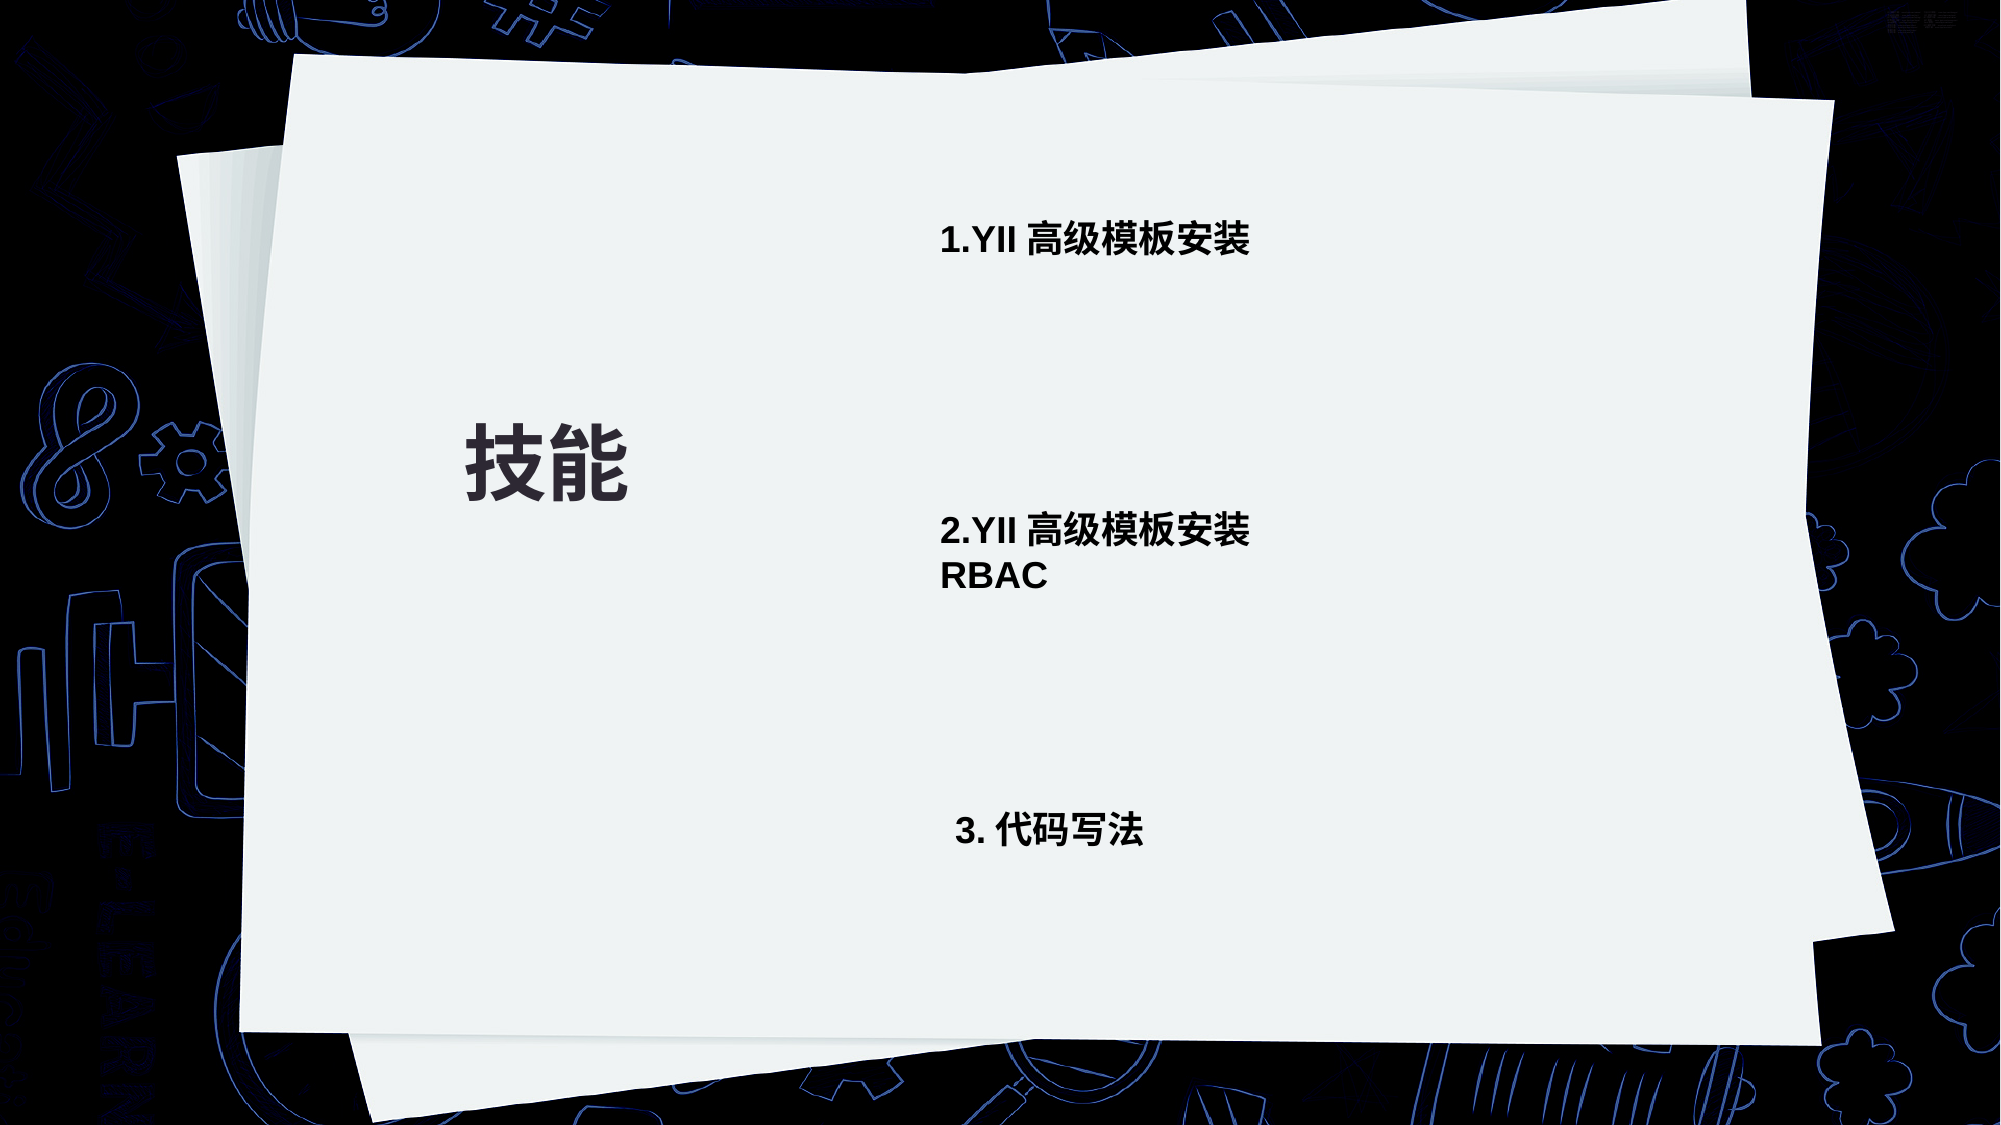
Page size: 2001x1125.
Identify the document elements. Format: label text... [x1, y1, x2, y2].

text_box 技能 [448, 403, 645, 519]
text_box 3.代码写法 [940, 798, 1610, 859]
text_box 2.YII高级模板安装RBAC [925, 498, 1377, 604]
text_box 1.YII高级模板安装 [925, 207, 1466, 267]
picture [0, 0, 2001, 1125]
